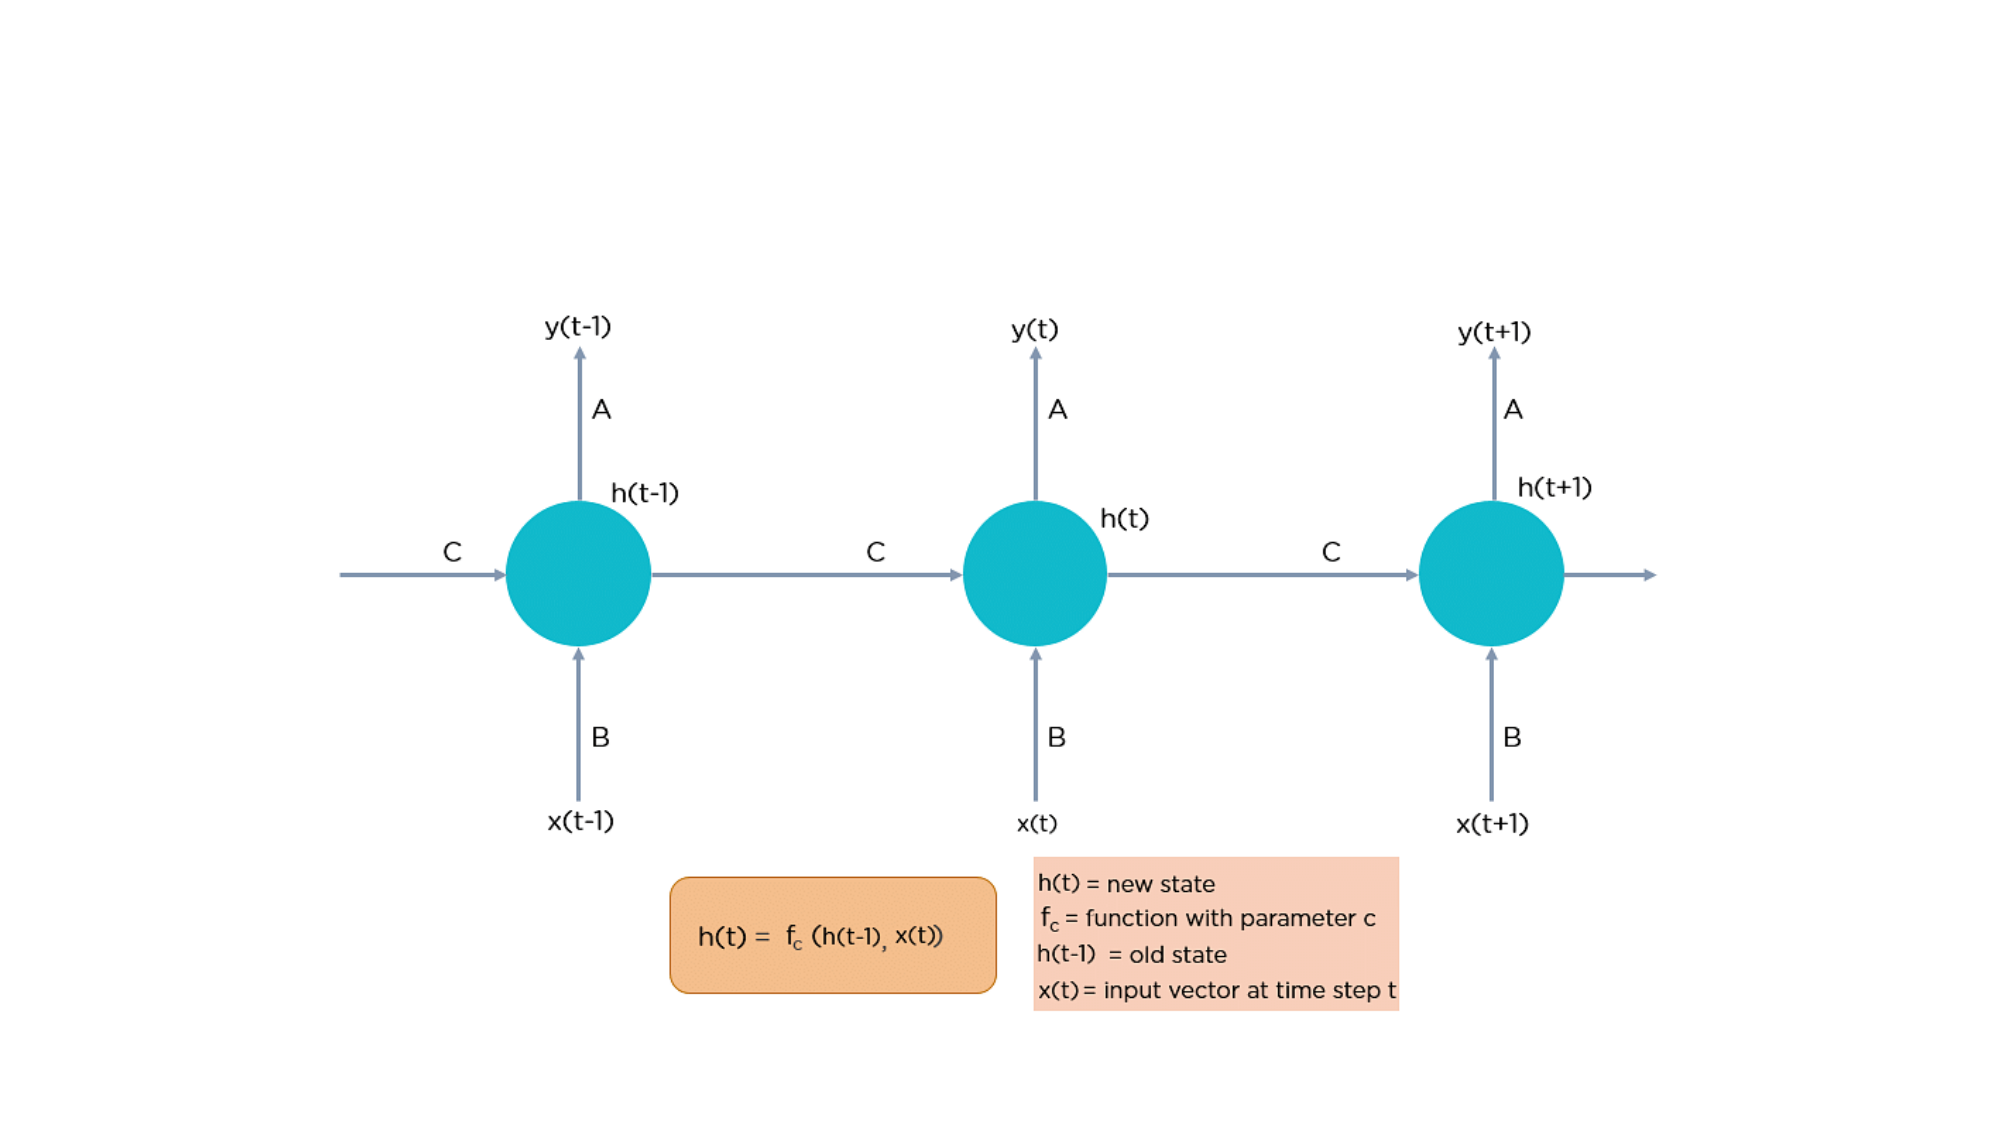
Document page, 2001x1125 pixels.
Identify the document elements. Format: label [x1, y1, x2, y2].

list [331, 306, 1669, 1021]
